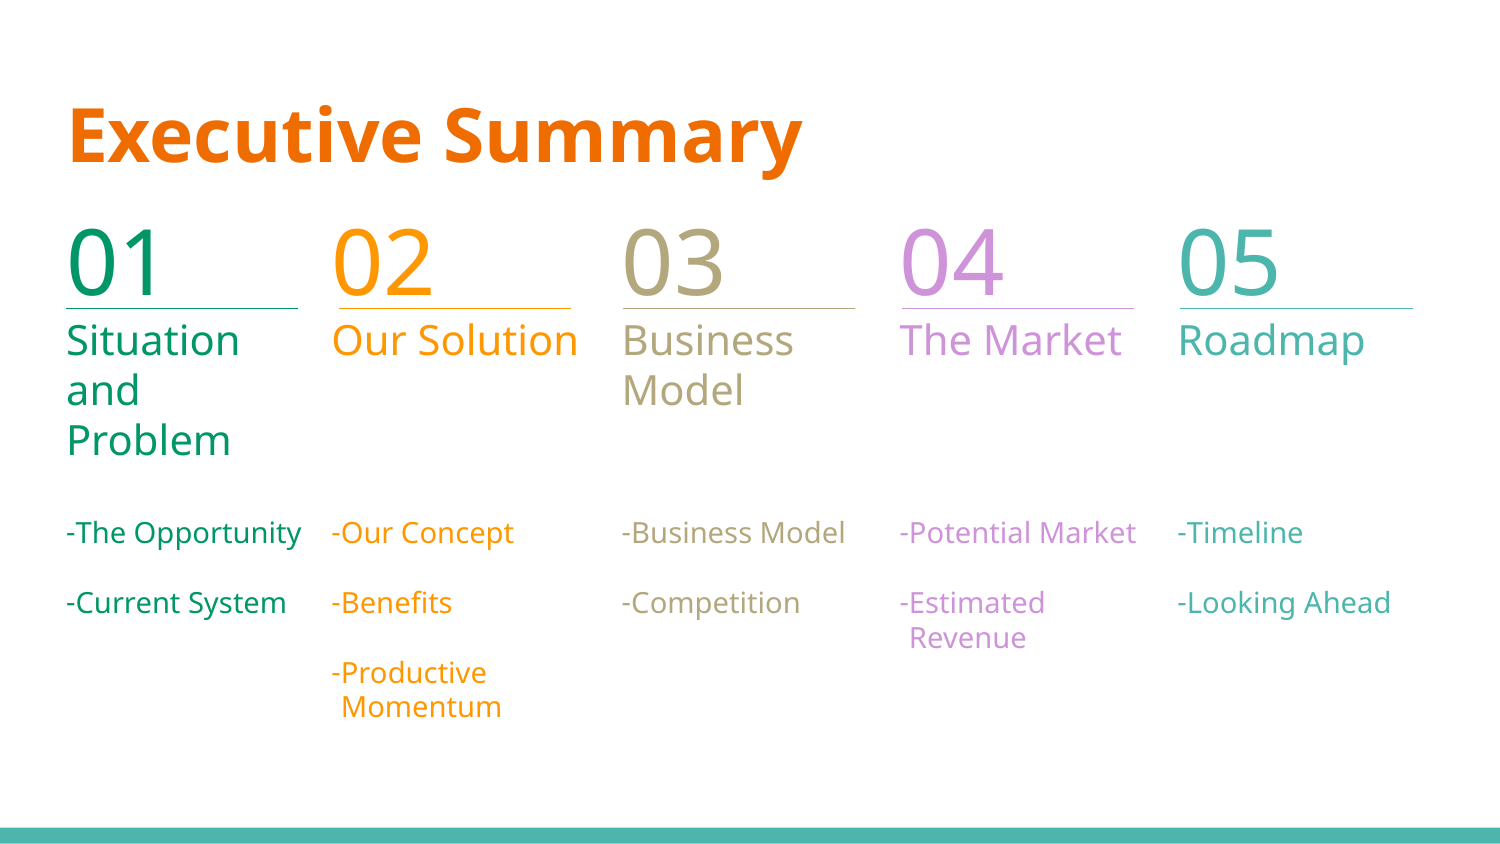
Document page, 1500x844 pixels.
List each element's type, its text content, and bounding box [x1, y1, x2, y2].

text_box 05 Roadmap Timeline Looking Ahead [1162, 188, 1441, 782]
text_box 01 Situation and Problem The Opportunity Current System [51, 188, 316, 782]
text_box 04 The Market Potential Market Estimated Revenue [884, 188, 1162, 782]
title Executive Summary [51, 72, 1449, 189]
text_box 02 Our Solution Our Concept Benefits Productive Momentum [316, 188, 595, 782]
text_box 03 Business Model Business Model Competition [606, 188, 884, 782]
